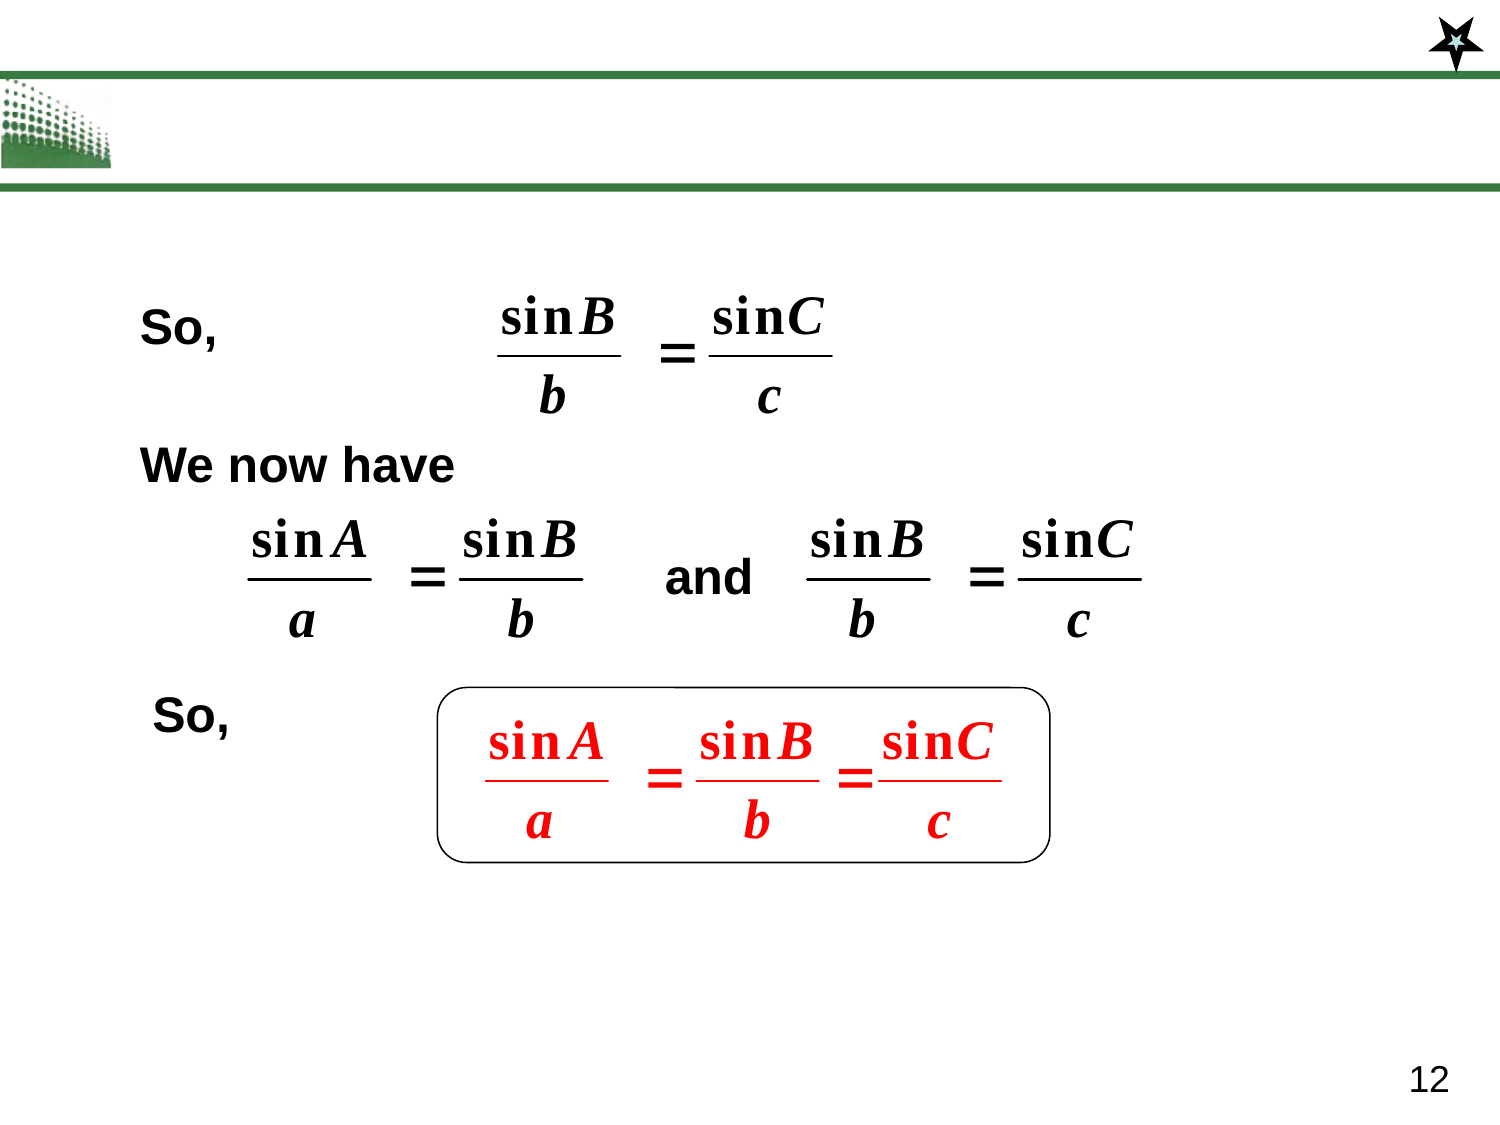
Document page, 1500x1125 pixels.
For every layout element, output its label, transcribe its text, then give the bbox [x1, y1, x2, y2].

text_box We now have [124, 424, 513, 500]
text_box [1437, 24, 1475, 63]
text_box So, [137, 674, 263, 750]
text_box and [649, 537, 784, 613]
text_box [237, 498, 593, 663]
text_box So, [125, 287, 400, 363]
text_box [437, 687, 1050, 865]
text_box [784, 498, 1150, 663]
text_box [474, 274, 841, 439]
picture [0, 80, 113, 172]
